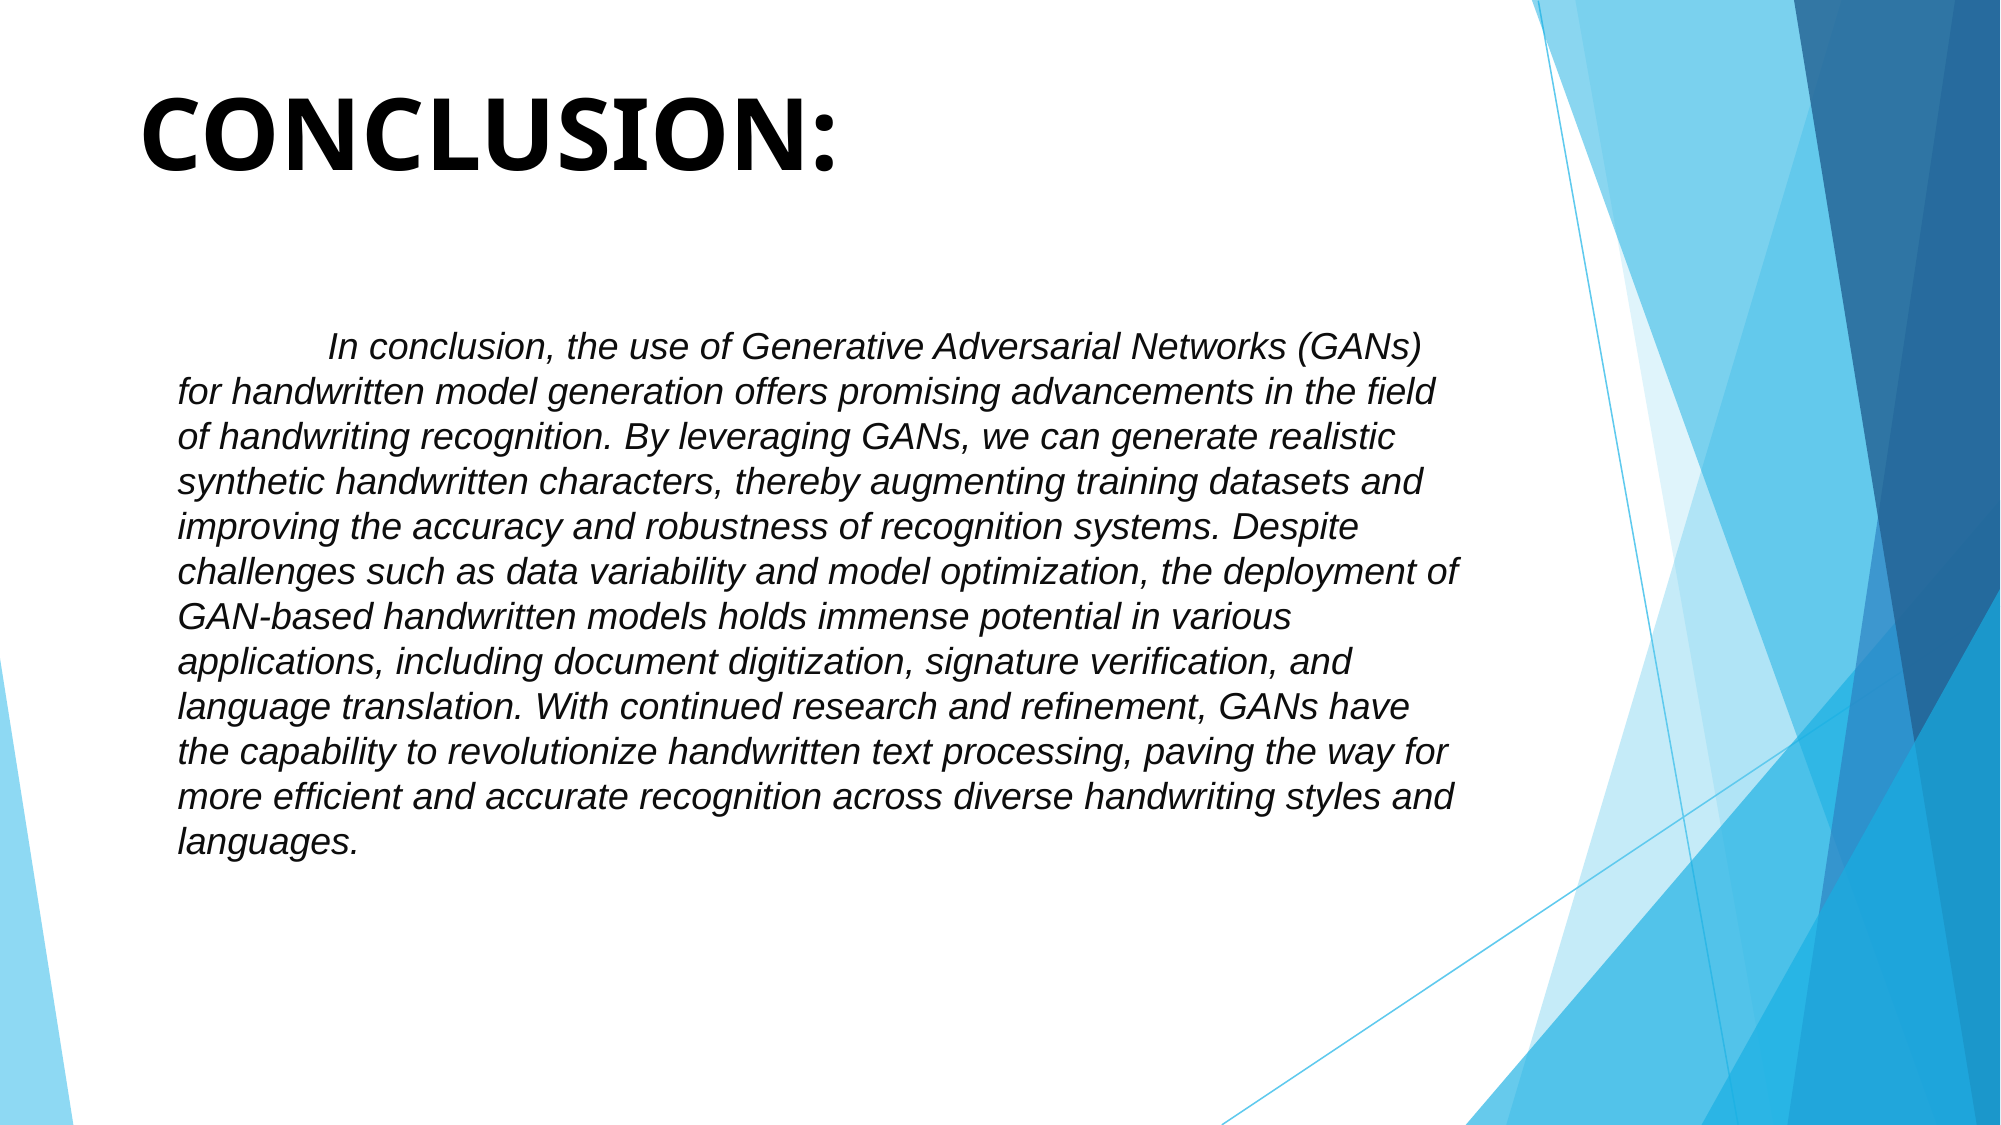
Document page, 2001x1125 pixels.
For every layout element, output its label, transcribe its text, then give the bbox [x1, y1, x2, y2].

title CONCLUSION: [123, 62, 1877, 211]
text_box In conclusion, the use of Generative Adversarial Networks (GANs) for handwritten model generation offers promising advancements in the field of handwriting recognition. By leveraging GANs, we can generate realistic synthetic handwritten characters, thereby augmenting training datasets and improving the accuracy and robustness of recognition systems. Despite challenges such as data variability and model optimization, the deployment of GAN-based handwritten models holds immense potential in various applications, including document digitization, signature verification, and language translation. With continued research and refinement, GANs have the capability to revolutionize handwritten text processing, paving the way for more efficient and accurate recognition across diverse handwriting styles and languages. [162, 274, 1475, 870]
